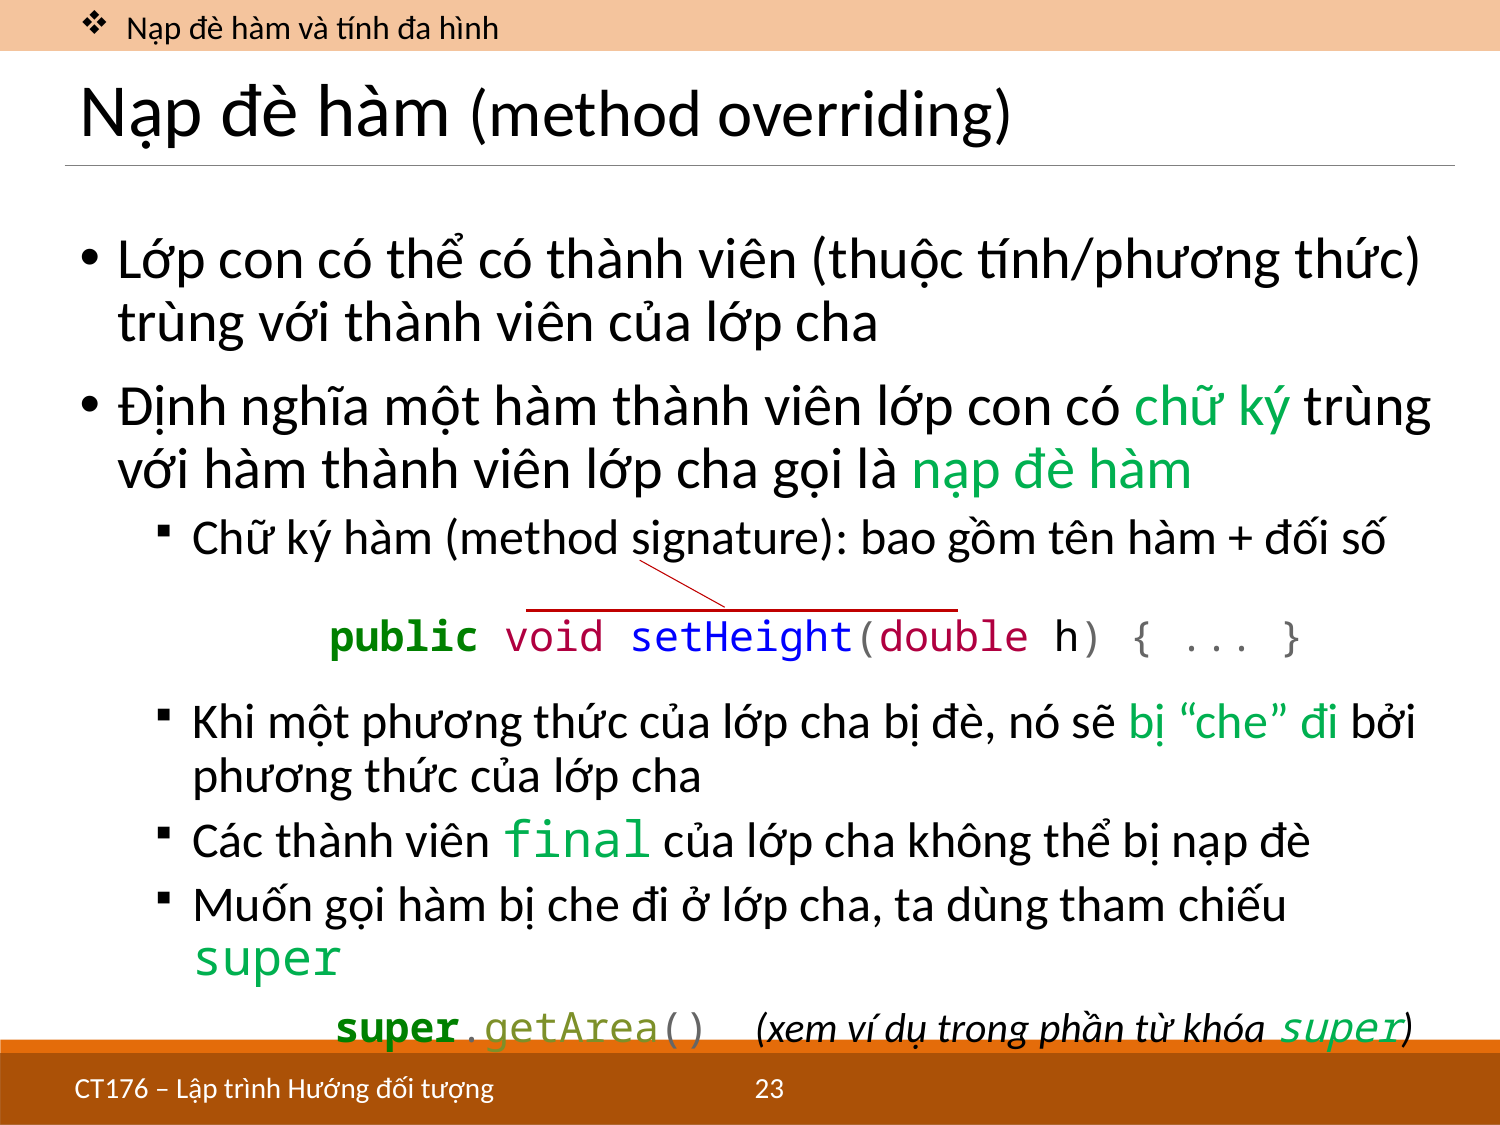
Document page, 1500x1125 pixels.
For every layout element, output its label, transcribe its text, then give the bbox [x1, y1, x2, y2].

title Nạp đè hàm (method overriding) [64, 59, 1455, 165]
list Lớp con có thể có thành viên (thuộc tính/phương thức) trùng với thành viên của lớp cha Định nghĩa một hàm thành viên lớp con có chữ ký trùng với hàm thành viên lớp cha gọi là nạp đè hàm Chữ ký hàm (method signature): bao gồm tên hàm + đối số public void setHeight(double h) { ... } Khi một phương thức của lớp cha bị đè, nó sẽ bị “che” đi bởi phương thức của lớp cha Các thành viên final của lớp cha không thể bị nạp đè Muốn gọi hàm bị che đi ở lớp cha, ta dùng tham chiếu super super.getArea() (xem ví dụ trong phần từ khóa super) [64, 220, 1455, 1024]
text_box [639, 560, 725, 608]
slide_number Nạp đè hàm và tính đa hình [64, 3, 1455, 50]
